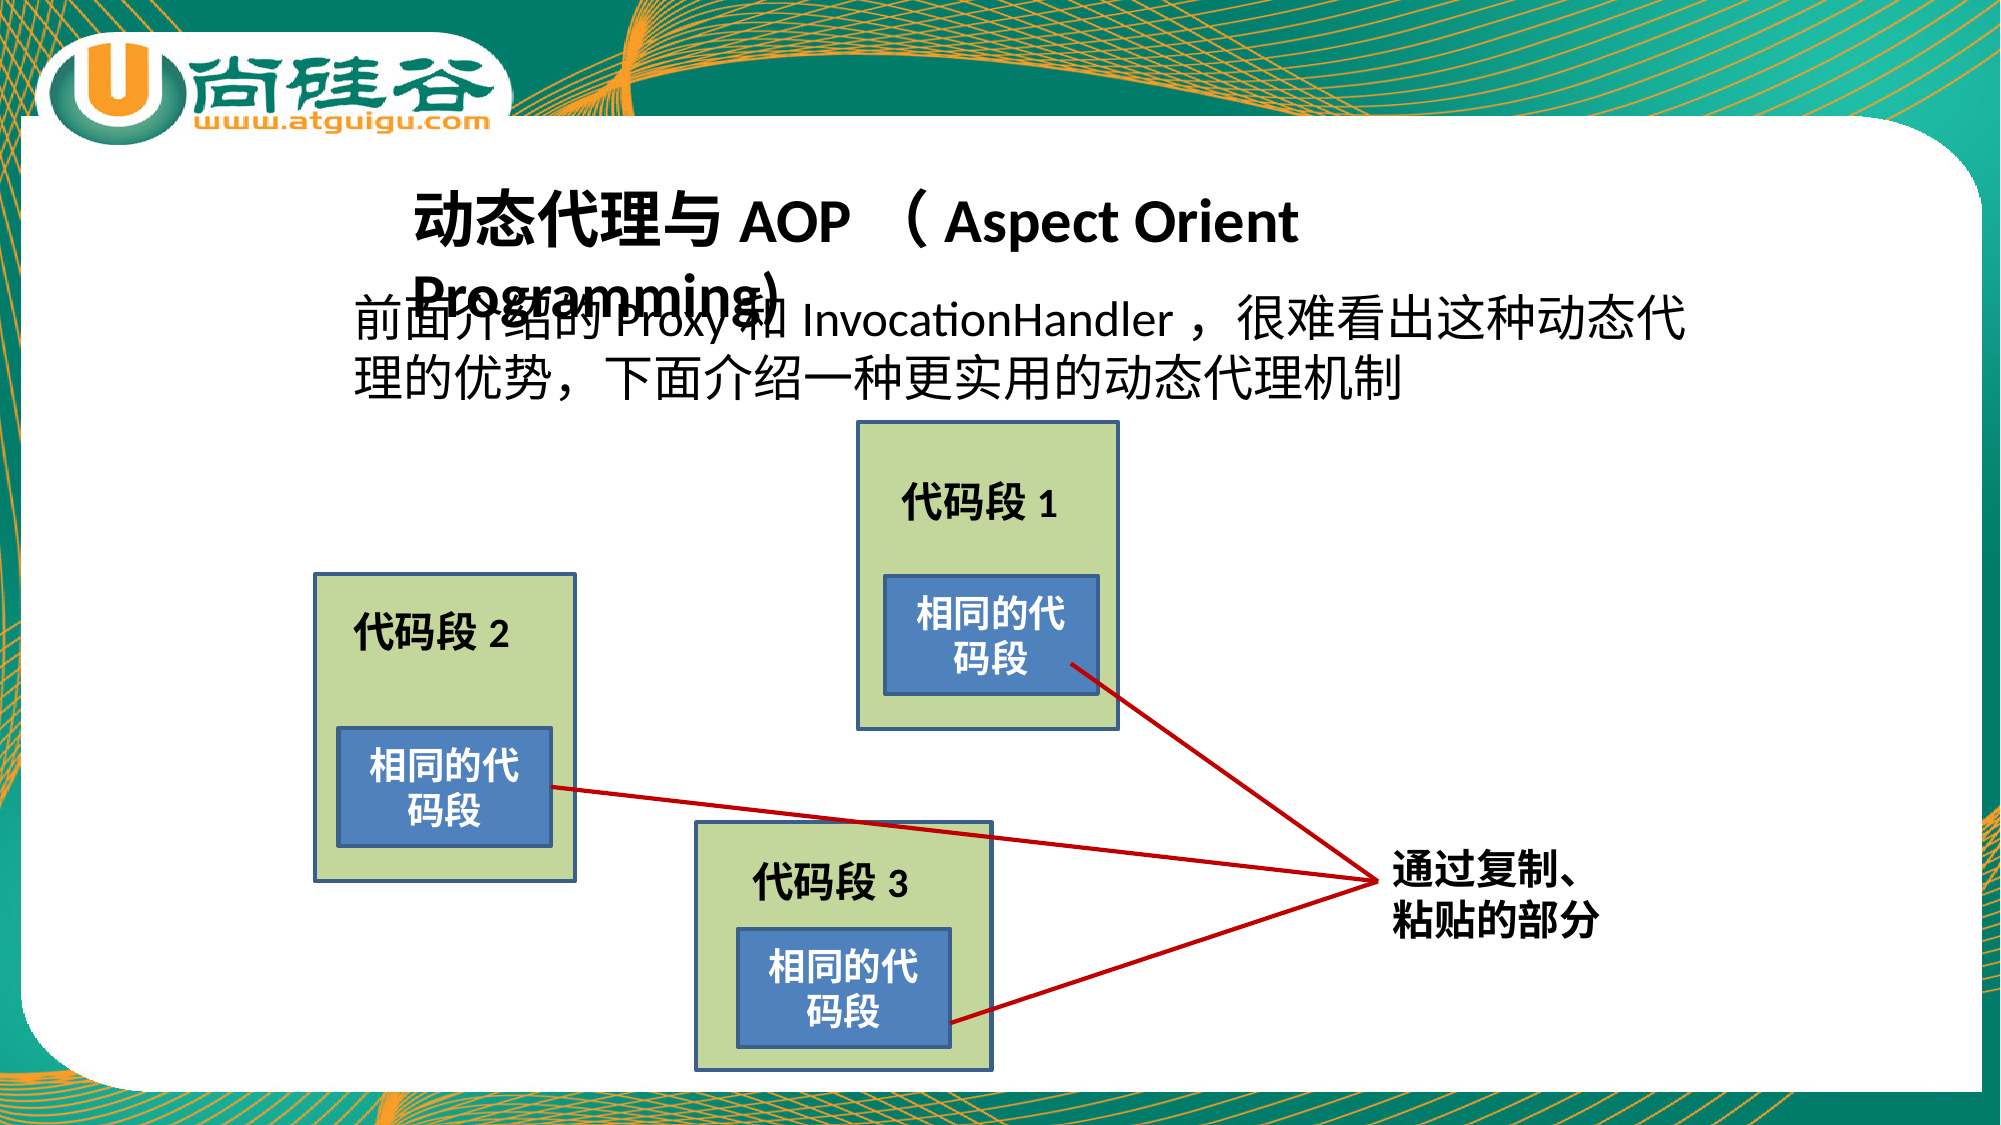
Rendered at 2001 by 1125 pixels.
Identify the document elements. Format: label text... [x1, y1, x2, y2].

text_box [1070, 663, 1379, 786]
text_box [313, 572, 577, 883]
text_box 代码段2 [338, 597, 551, 663]
text_box 动态代理与AOP（Aspect Orient Programming) [397, 172, 1674, 278]
picture [0, 0, 2001, 1125]
text_box [694, 890, 994, 1072]
text_box 相同的代码段 [883, 574, 1100, 696]
text_box [856, 420, 1120, 731]
text_box 代码段1 [886, 468, 1100, 533]
text_box 前面介绍的Proxy和InvocationHandler，很难看出这种动态代理的优势，下面介绍一种更实用的动态代理机制 [338, 278, 1709, 414]
text_box 相同的代码段 [336, 726, 553, 848]
text_box 代码段3 [737, 890, 944, 914]
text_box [550, 786, 1379, 882]
text_box 相同的代码段 [736, 927, 952, 1049]
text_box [949, 881, 1379, 1024]
text_box 通过复制、粘贴的部分 [1382, 835, 1626, 951]
